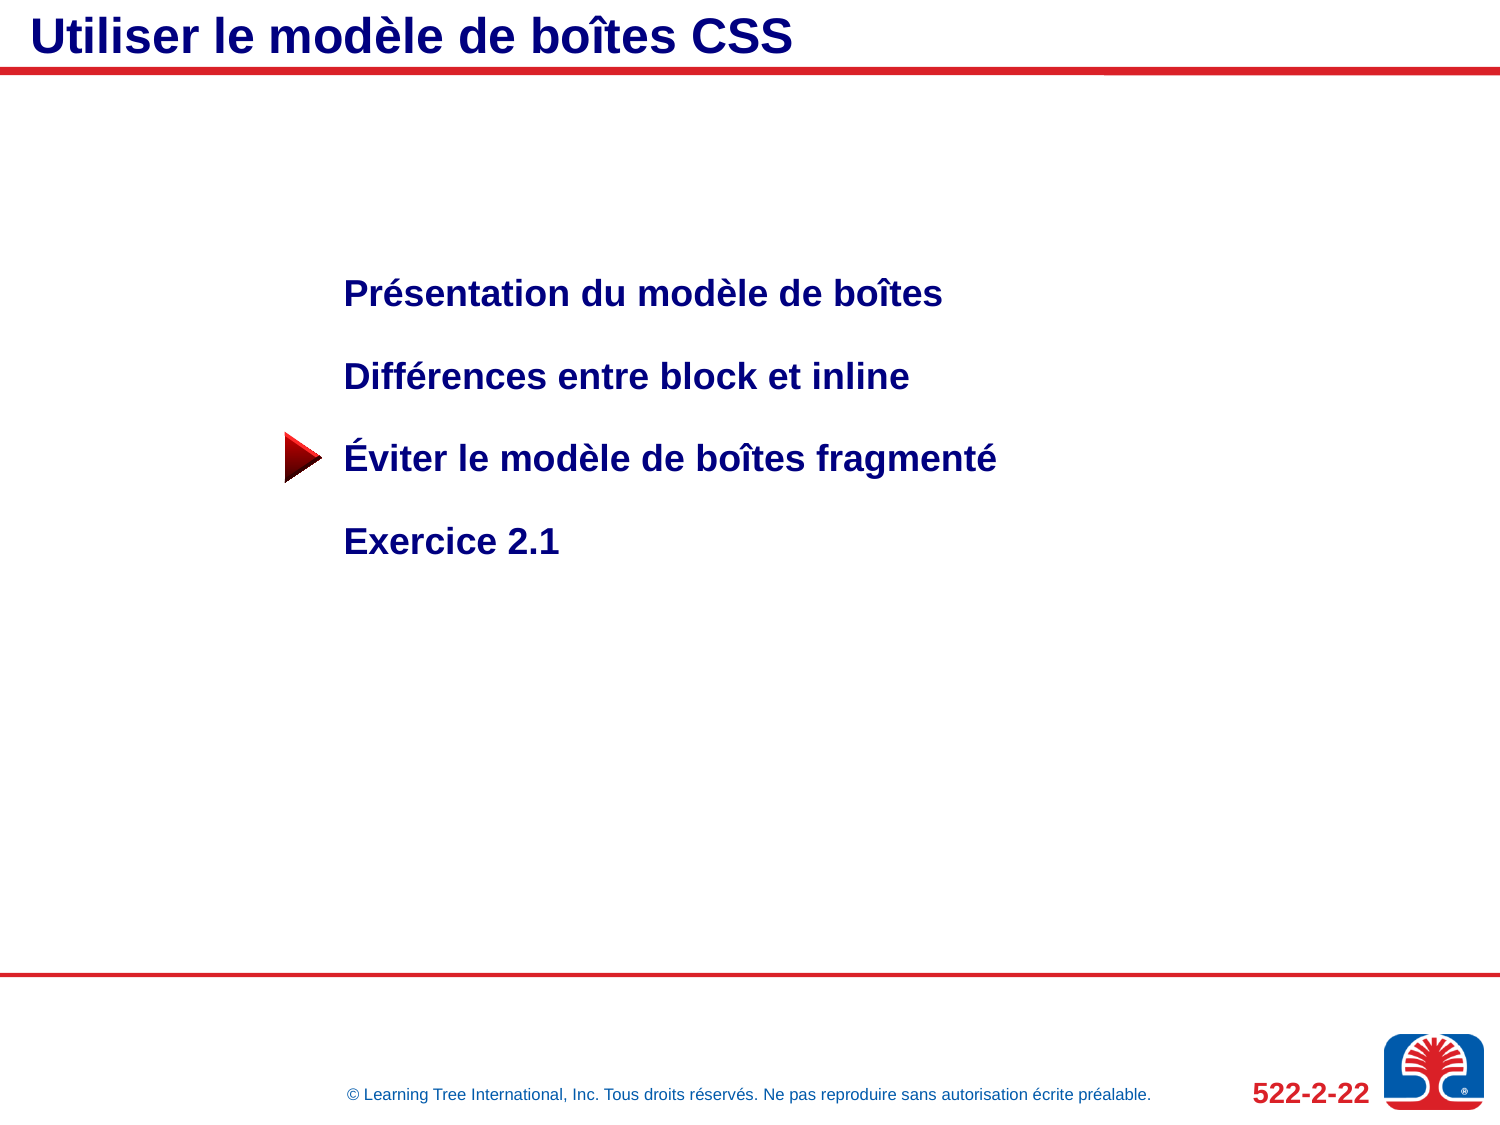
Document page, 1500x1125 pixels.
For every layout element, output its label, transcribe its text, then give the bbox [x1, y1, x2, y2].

picture [1384, 1034, 1484, 1110]
list Présentation du modèle de boîtes Différences entre block et inline Éviter le modèle de boîtes fragmenté Exercice 2.1 [328, 261, 1172, 573]
title Utiliser le modèle de boîtes CSS [0, 0, 1500, 67]
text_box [284, 431, 323, 483]
